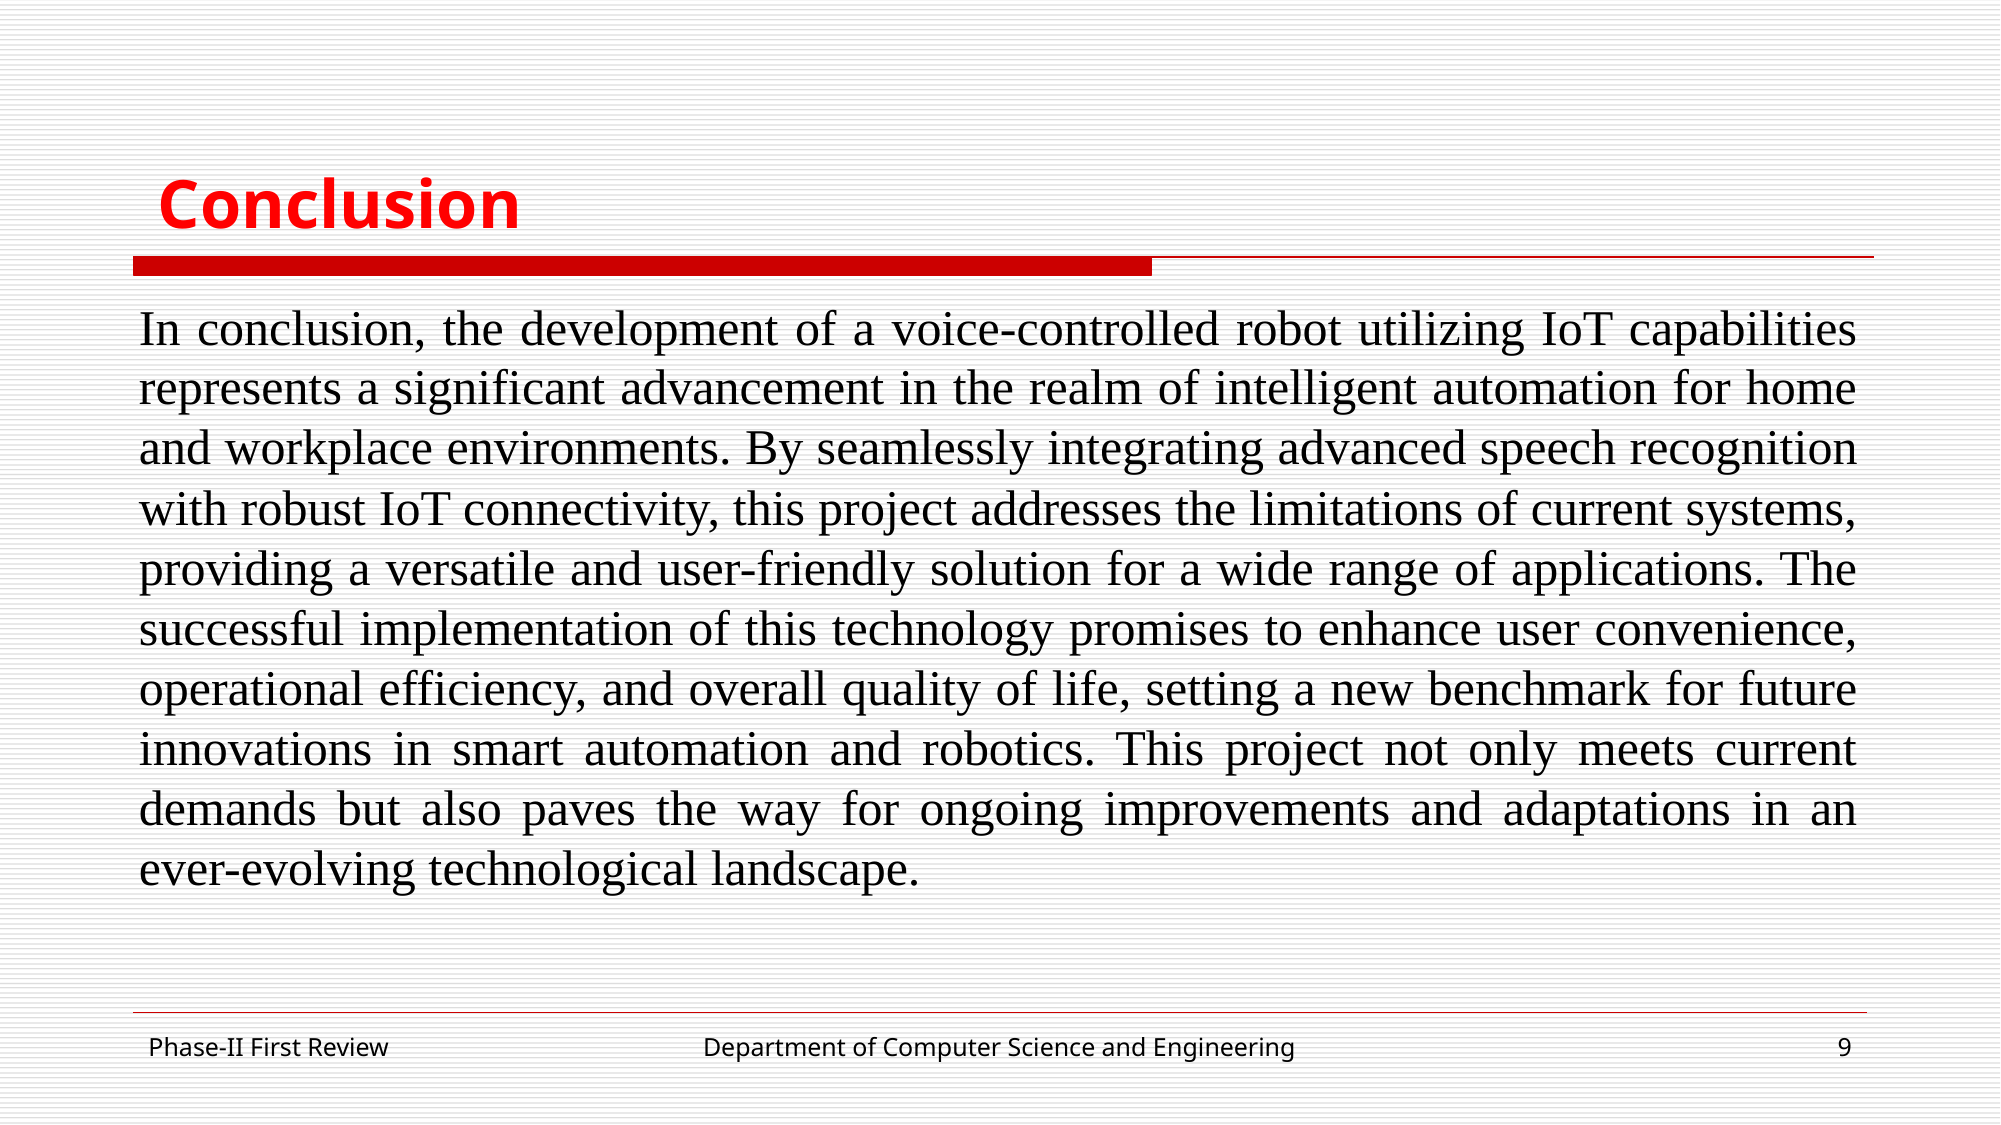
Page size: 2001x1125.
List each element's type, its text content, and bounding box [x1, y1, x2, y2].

picture [0, 0, 2001, 1125]
slide_number Phase-II First Review [133, 1024, 567, 1103]
list In conclusion, the development of a voice-controlled robot utilizing IoT capabilities represents a significant advancement in the realm of intelligent automation for home and workplace environments. By seamlessly integrating advanced speech recognition with robust IoT connectivity, this project addresses the limitations of current systems, providing a versatile and user-friendly solution for a wide range of applications. The successful implementation of this technology promises to enhance user convenience, operational efficiency, and overall quality of life, setting a new benchmark for future innovations in smart automation and robotics. This project not only meets current demands but also paves the way for ongoing improvements and adaptations in an ever-evolving technological landscape. [123, 287, 1874, 988]
footer Department of Computer Science and Engineering [683, 1024, 1317, 1103]
title Conclusion [125, 50, 1876, 250]
slide_number 9 [1433, 1024, 1867, 1103]
